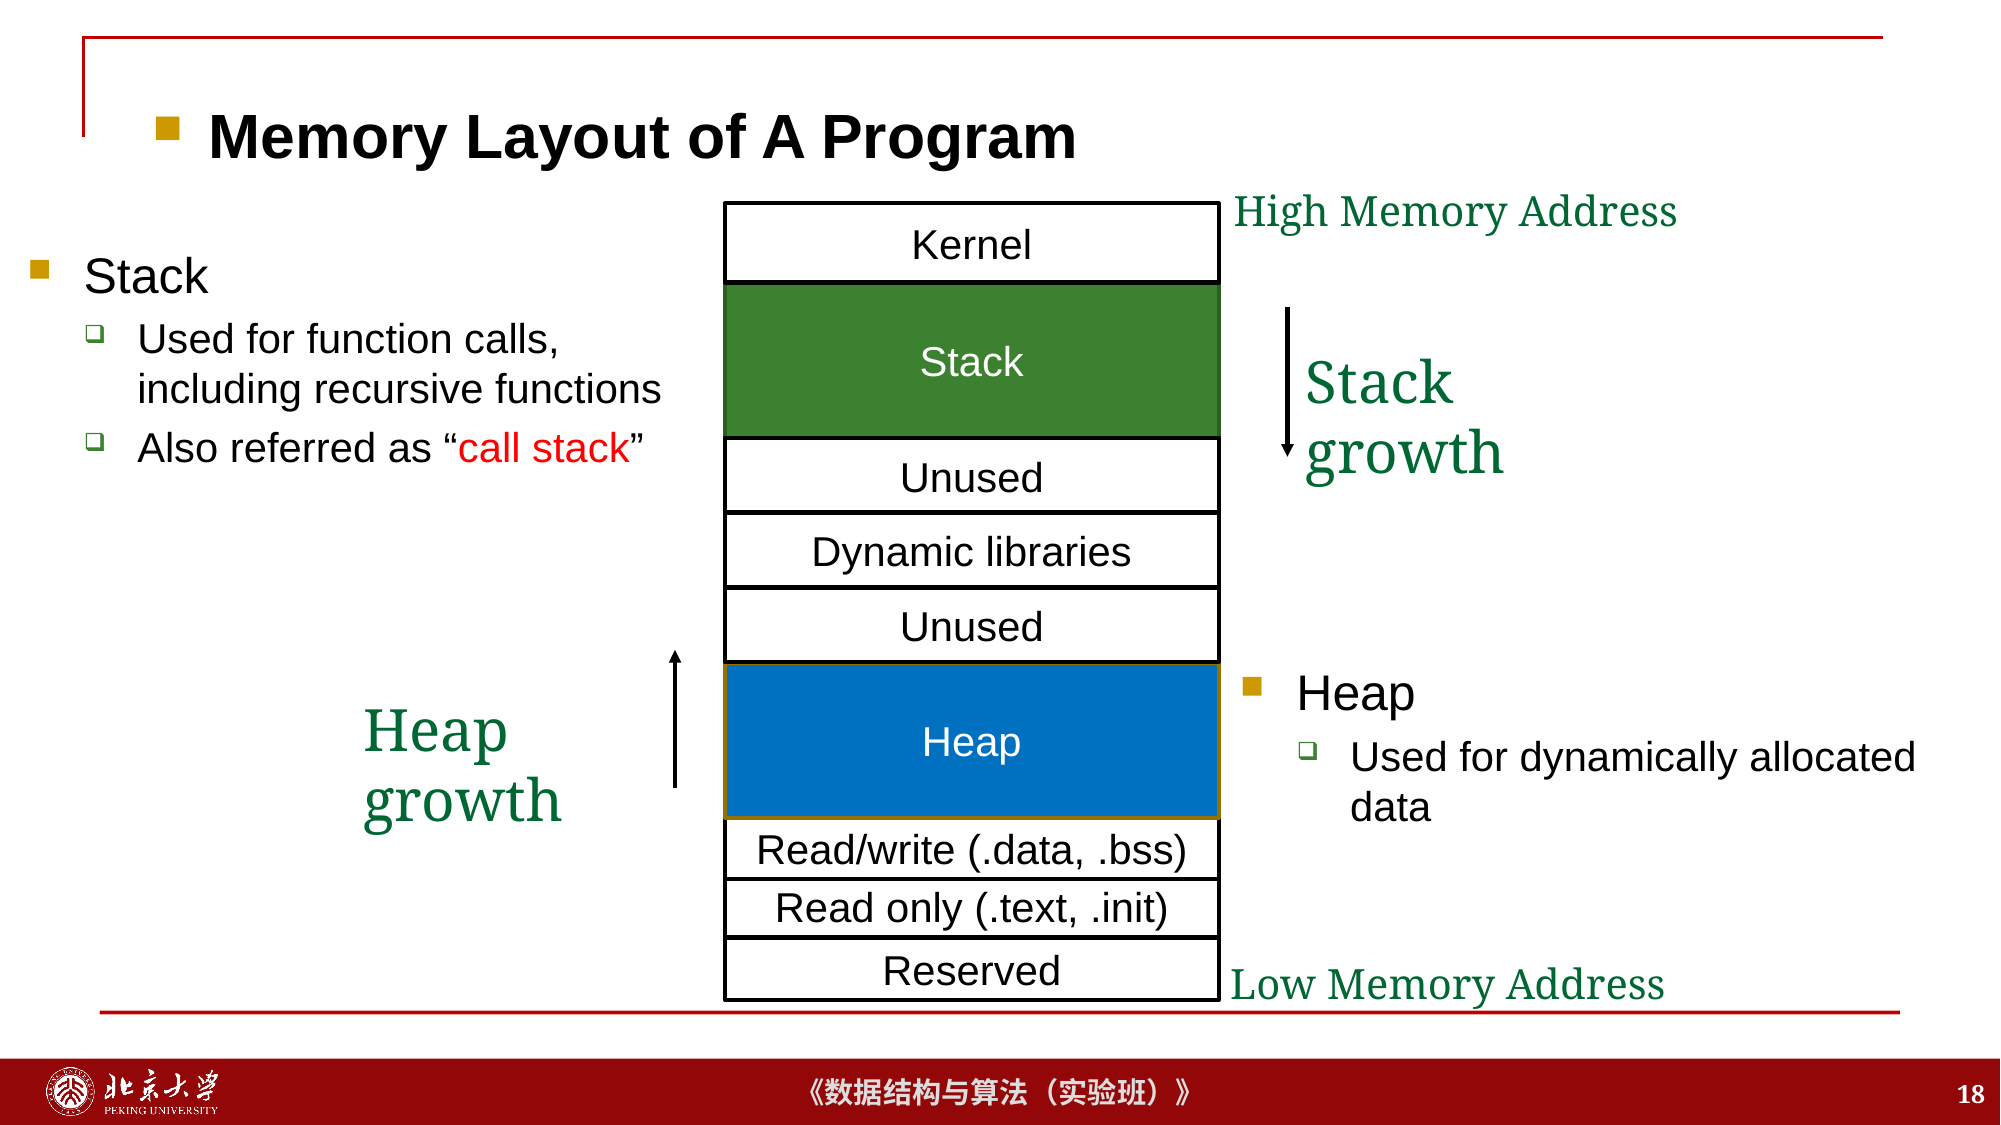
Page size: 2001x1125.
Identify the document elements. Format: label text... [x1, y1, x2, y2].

text_box Unused [788, 436, 1221, 510]
text_box Read/write (.data, .bss) [723, 820, 1221, 881]
text_box Heap growth [348, 685, 724, 841]
slide_number 18 [1550, 1065, 2000, 1125]
text_box Stack growth [1291, 337, 1667, 493]
text_box Heap [723, 664, 1221, 820]
text_box Kernel [723, 201, 1221, 285]
text_box High Memory Address [1218, 177, 1700, 243]
list Heap Used for dynamically allocated data [1225, 653, 2000, 885]
text_box Low Memory Address [1215, 950, 1682, 1016]
text_box Reserved [723, 935, 1221, 1002]
text_box Read only (.text, .init) [723, 881, 1221, 935]
picture [46, 1067, 218, 1116]
text_box Dynamic libraries [788, 510, 1221, 589]
text_box Unused [723, 589, 1221, 664]
list Stack Used for function calls, including recursive functions Also referred as “call stack” [12, 236, 788, 637]
text_box Stack [788, 285, 1221, 436]
title Memory Layout of A Program [137, 59, 1863, 208]
